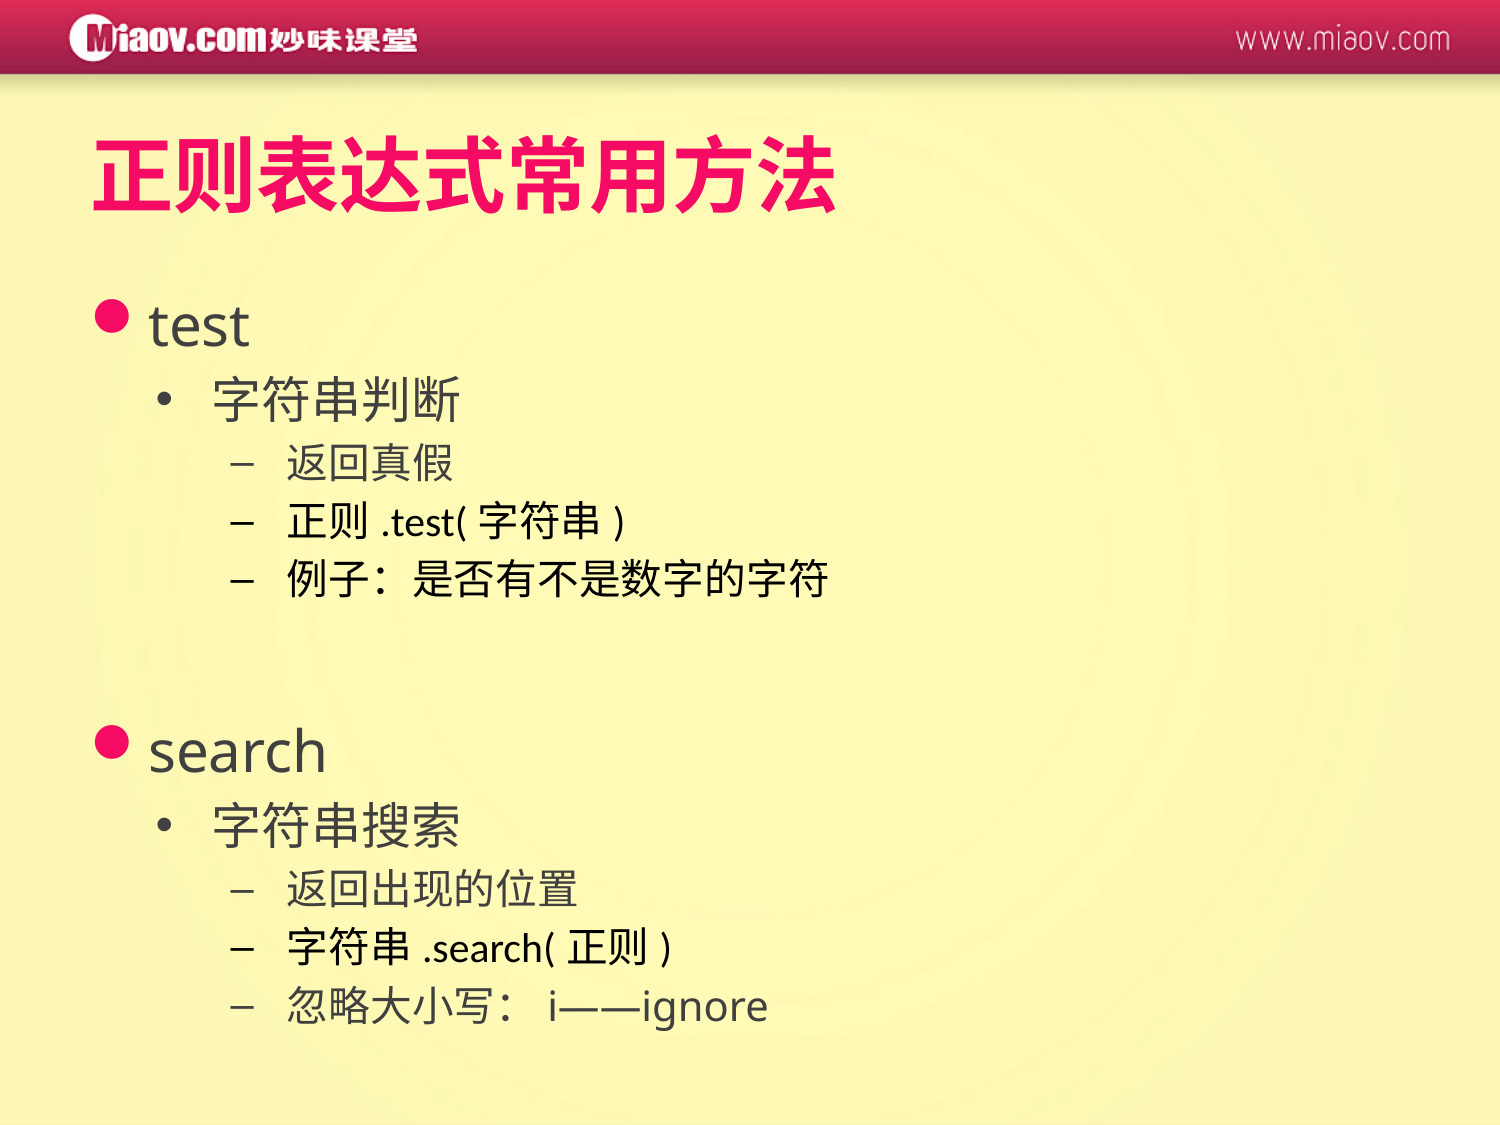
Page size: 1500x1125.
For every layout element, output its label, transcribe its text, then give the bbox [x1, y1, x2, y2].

title 正则表达式常用方法 [74, 79, 1426, 268]
list test 字符串判断 返回真假 正则.test(字符串) 例子：是否有不是数字的字符 search 字符串搜索 返回出现的位置 字符串.search(正则) 忽略大小写：i——ignore [74, 280, 1426, 1024]
picture [0, 0, 1500, 1125]
